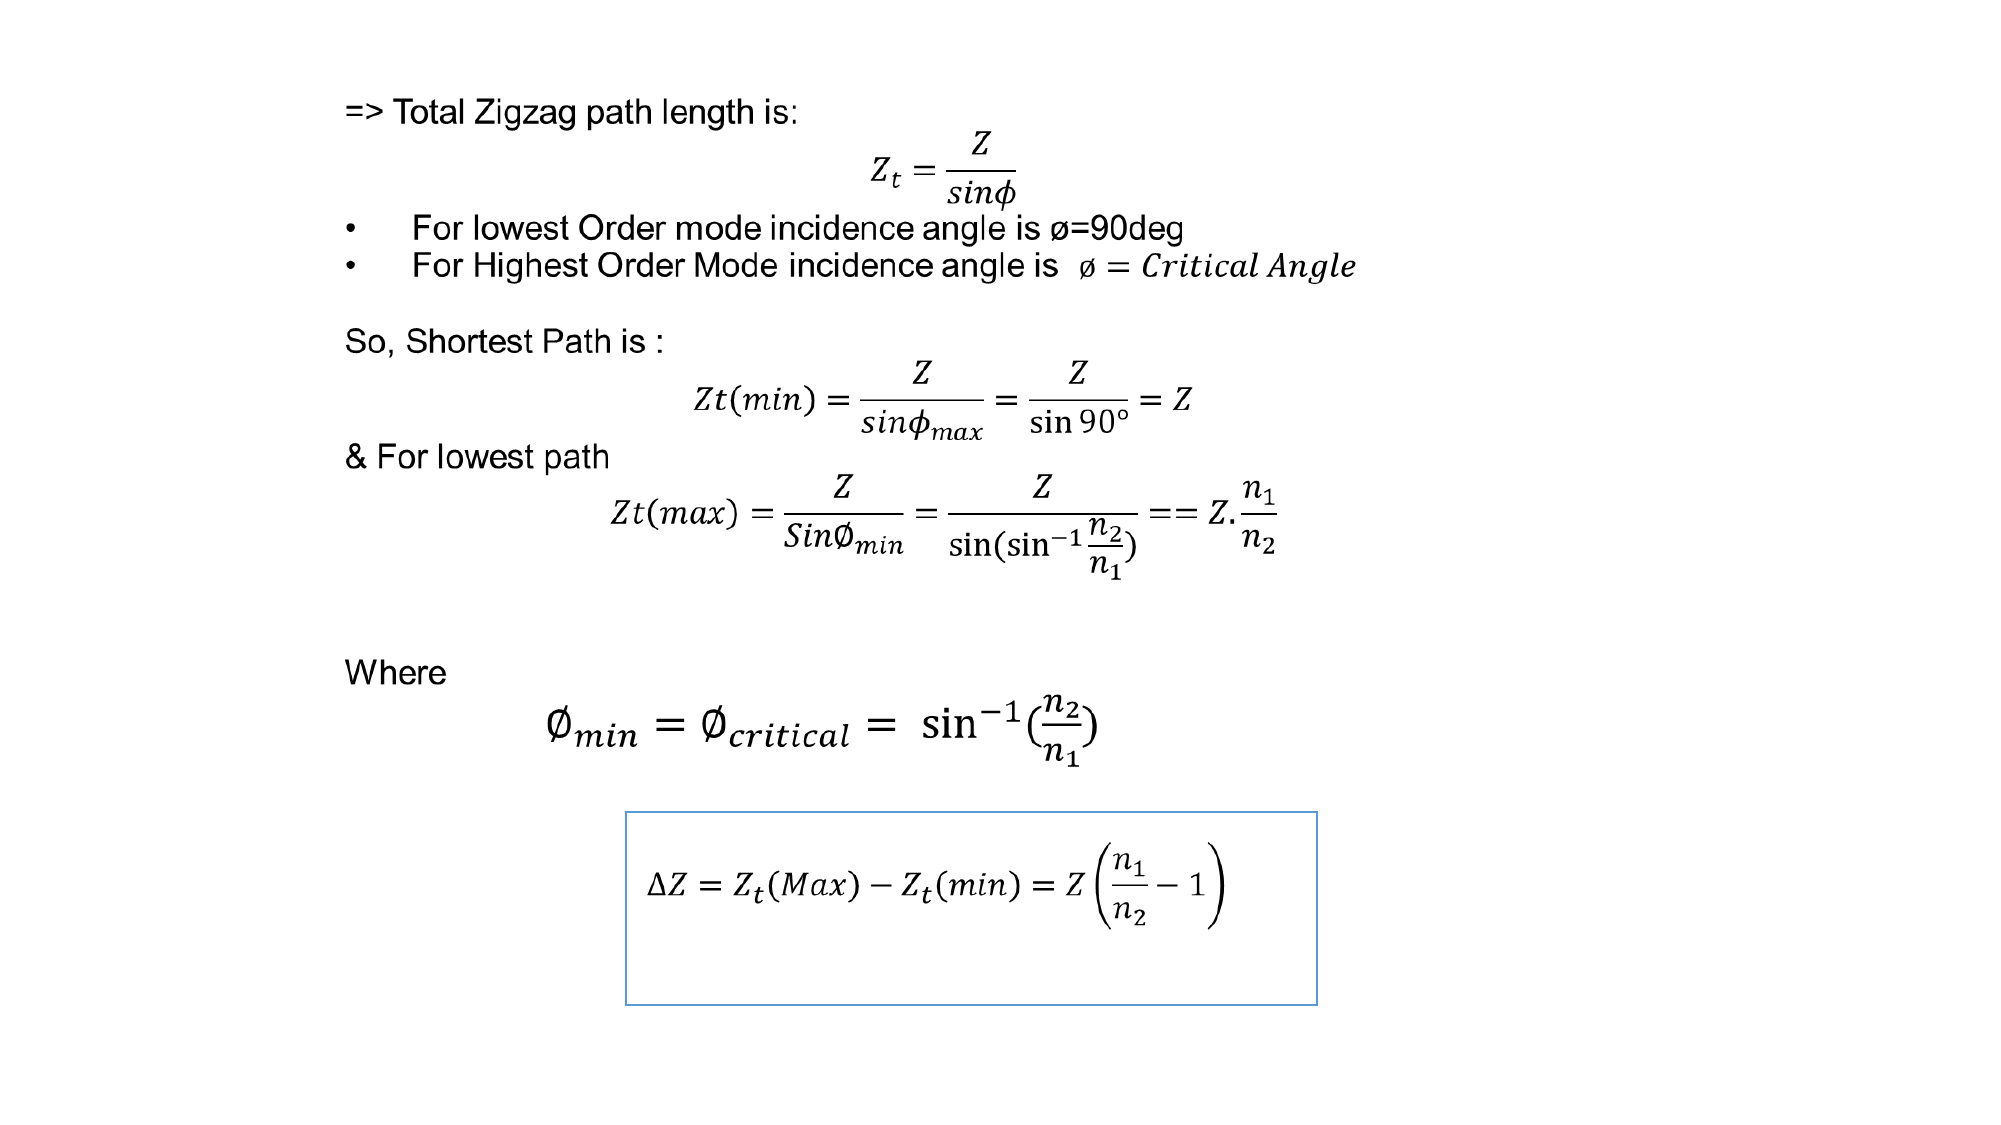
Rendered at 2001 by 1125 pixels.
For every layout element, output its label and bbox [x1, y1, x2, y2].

text_box [330, 86, 1556, 862]
text_box [625, 811, 1318, 1006]
